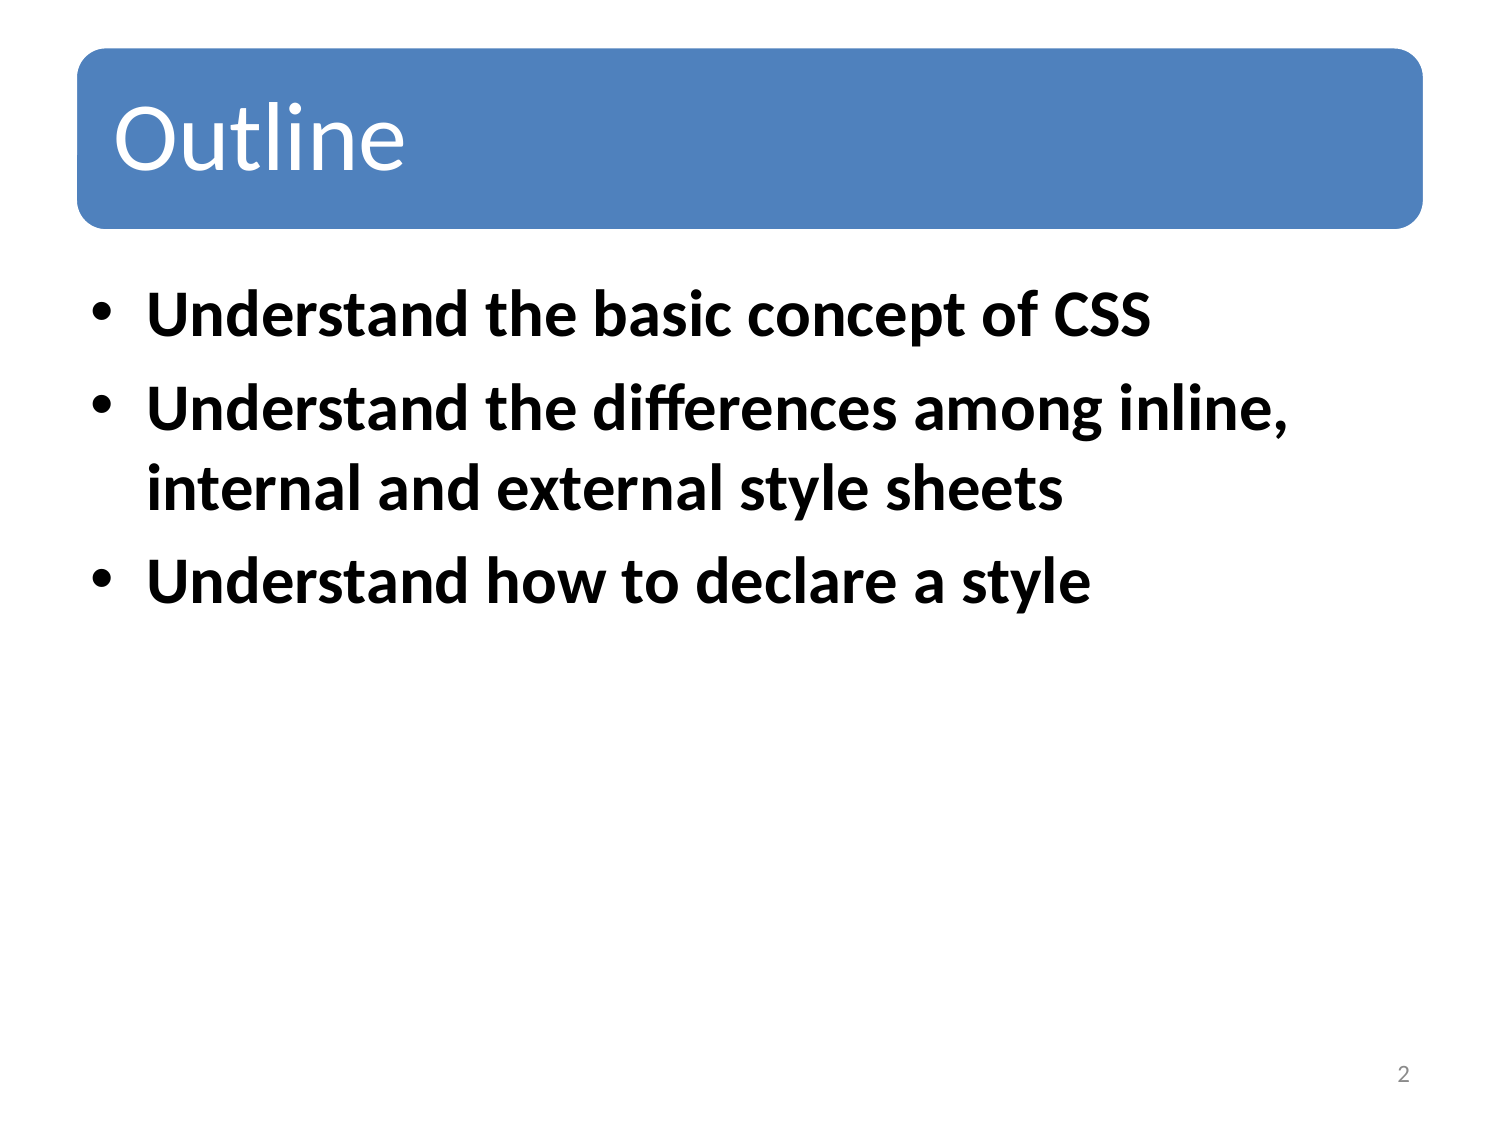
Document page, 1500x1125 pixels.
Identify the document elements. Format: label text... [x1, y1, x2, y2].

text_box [74, 44, 1426, 233]
list Understand the basic concept of CSS Understand the differences among inline, internal and external style sheets Understand how to declare a style [75, 262, 1425, 1005]
slide_number 2 [1074, 1042, 1425, 1103]
